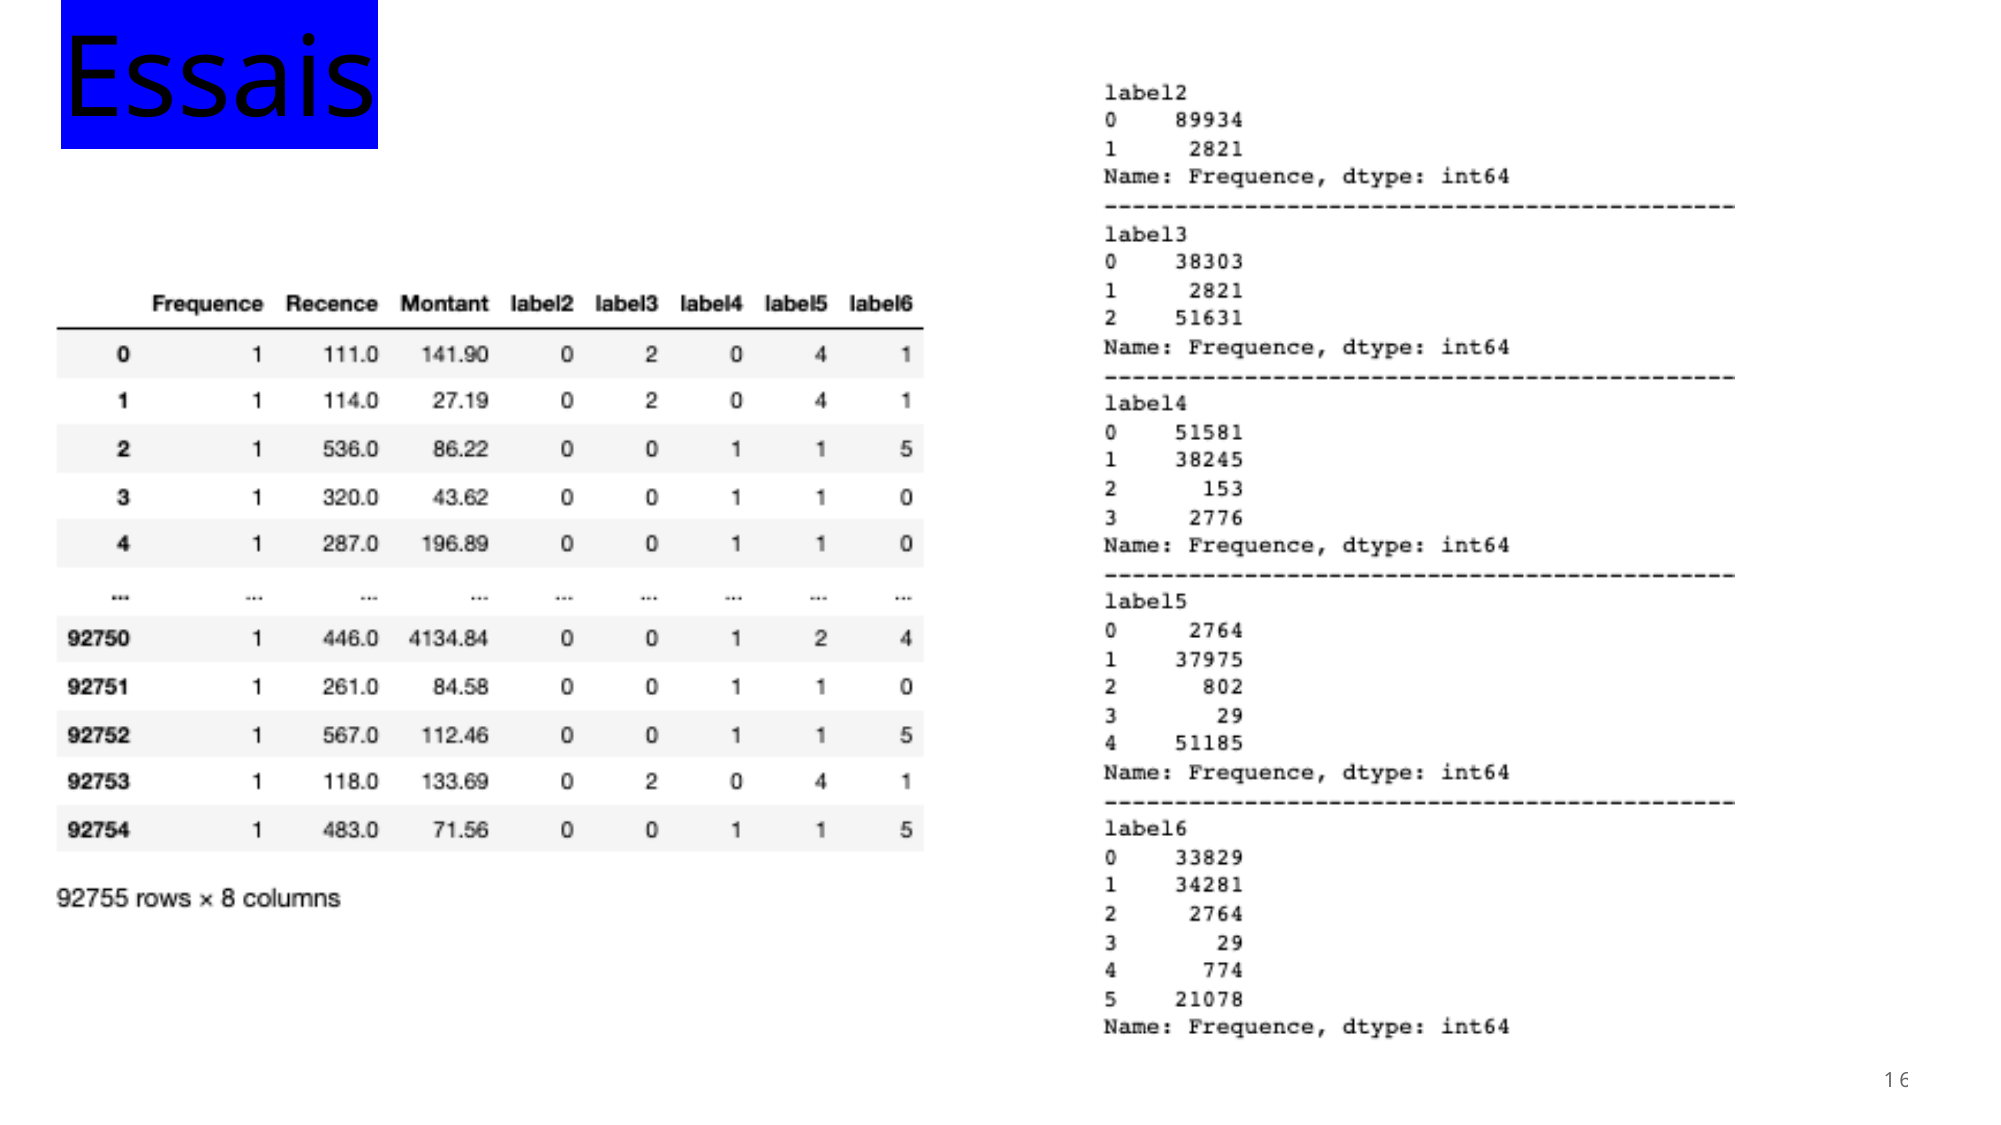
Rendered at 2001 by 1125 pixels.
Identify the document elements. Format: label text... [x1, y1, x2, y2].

picture [1096, 69, 1735, 1060]
title Essais [46, 0, 1495, 147]
picture [45, 261, 938, 919]
slide_number 16 [1637, 1042, 1927, 1119]
